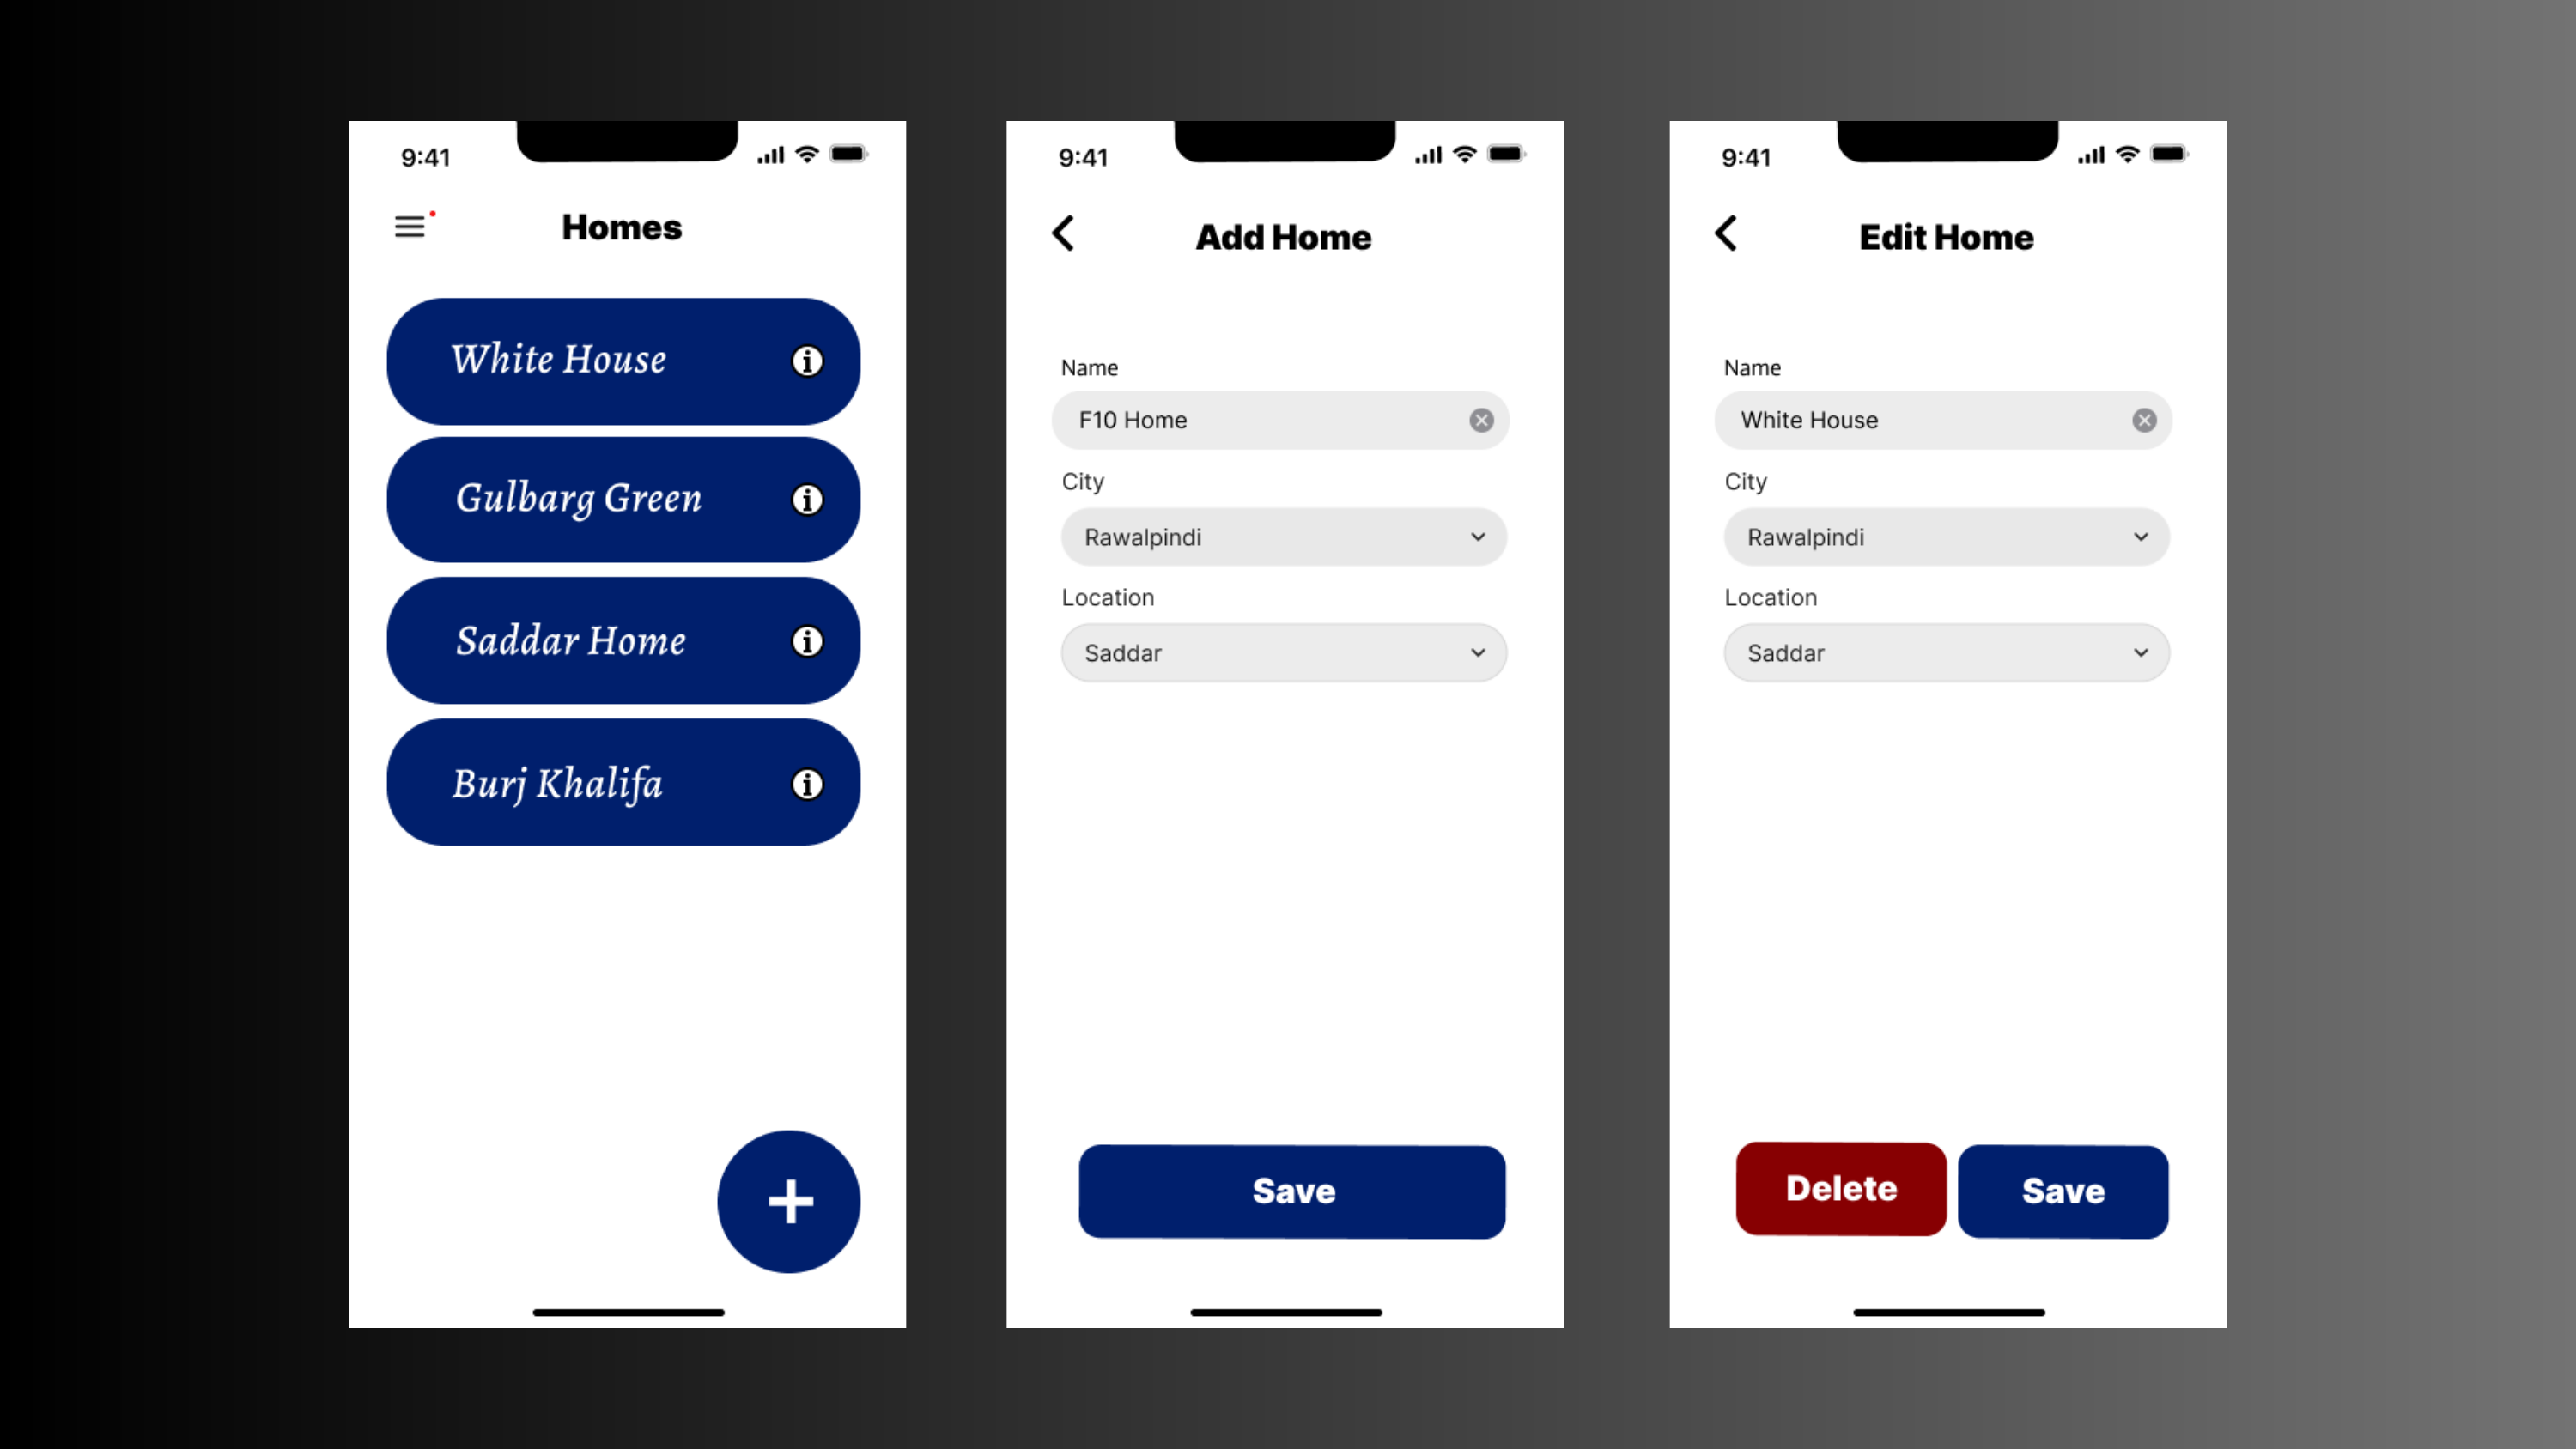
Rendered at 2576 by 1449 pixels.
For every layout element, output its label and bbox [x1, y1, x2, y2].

text_box [1006, 121, 1564, 1328]
text_box [349, 121, 907, 1328]
text_box [1669, 121, 2227, 1328]
